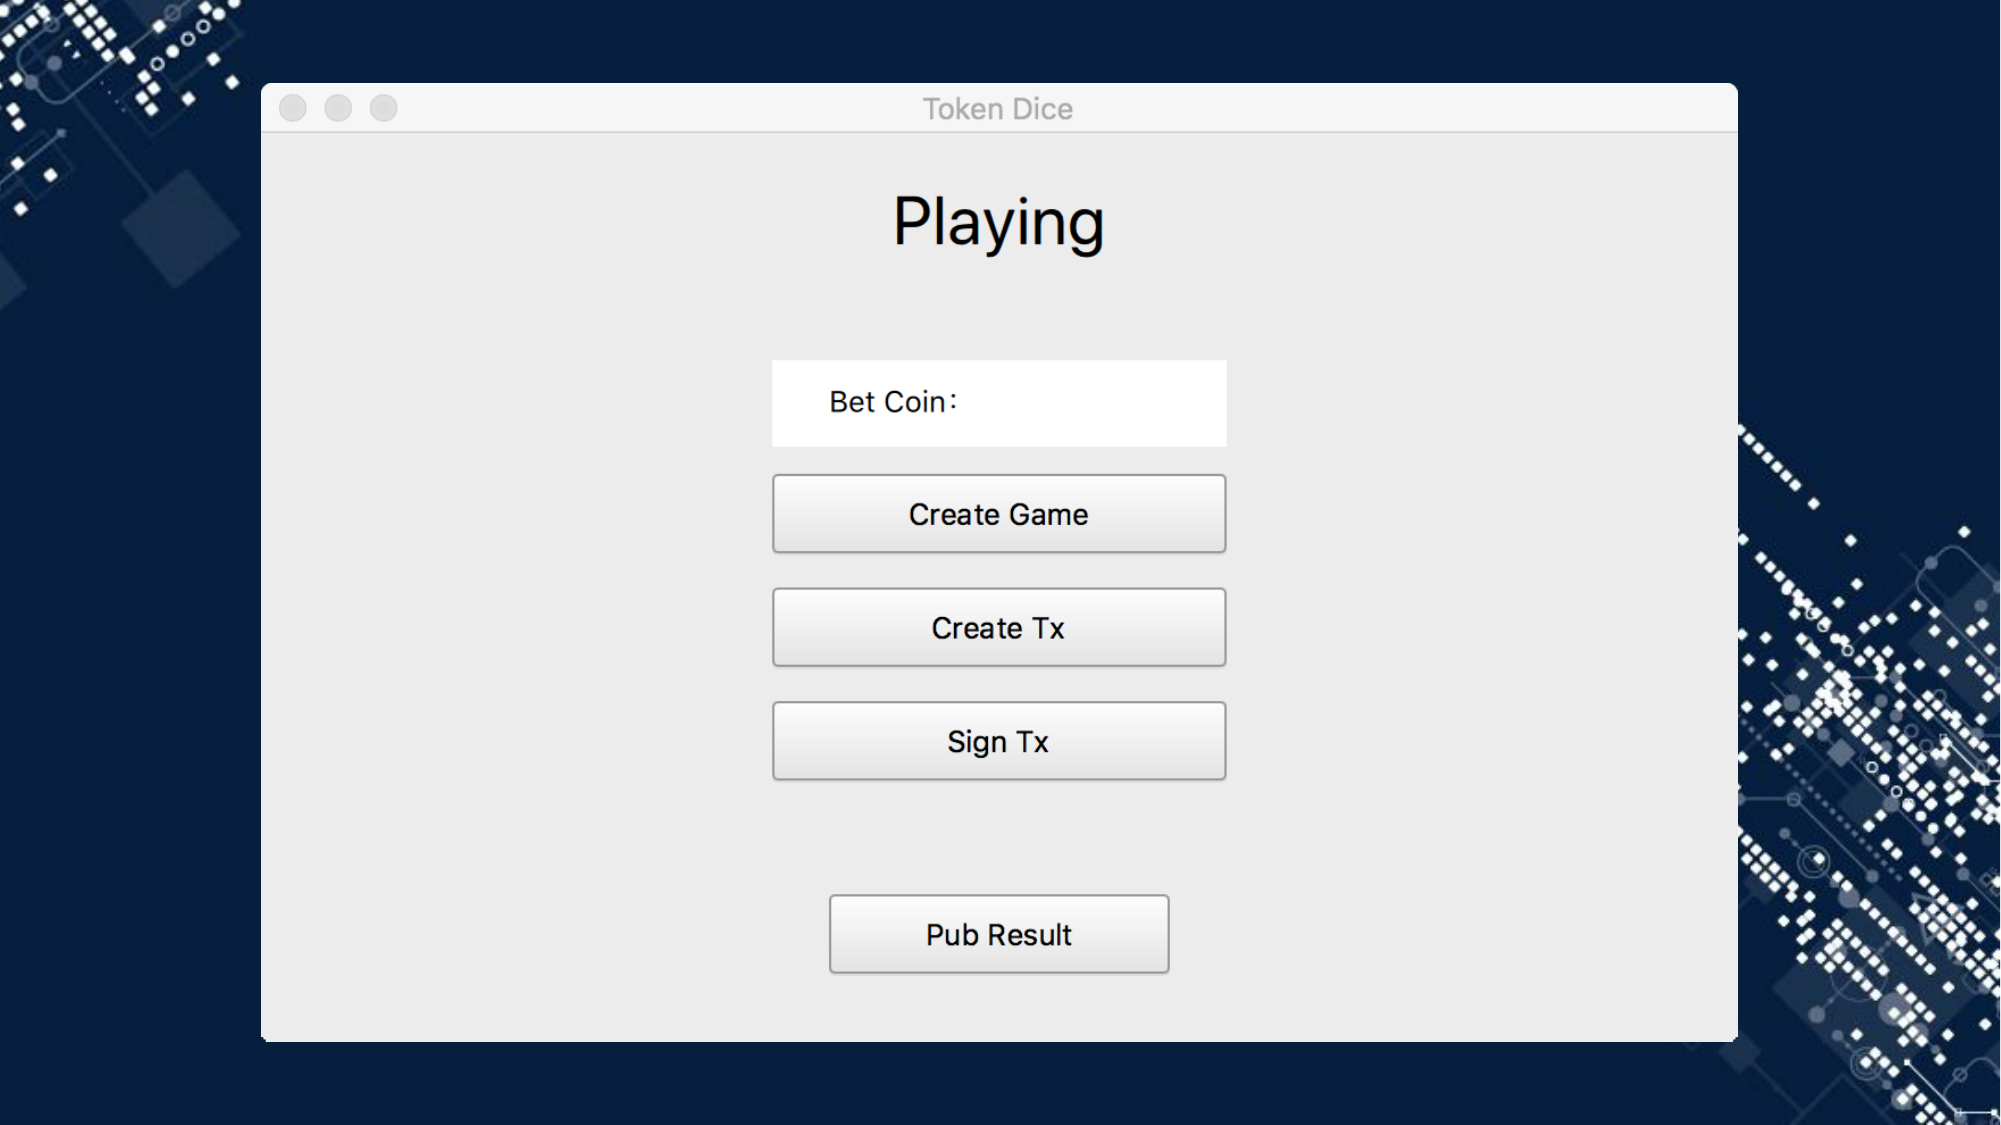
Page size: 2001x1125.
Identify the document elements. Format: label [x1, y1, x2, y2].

picture [0, 0, 2001, 1125]
list [261, 83, 1738, 1042]
